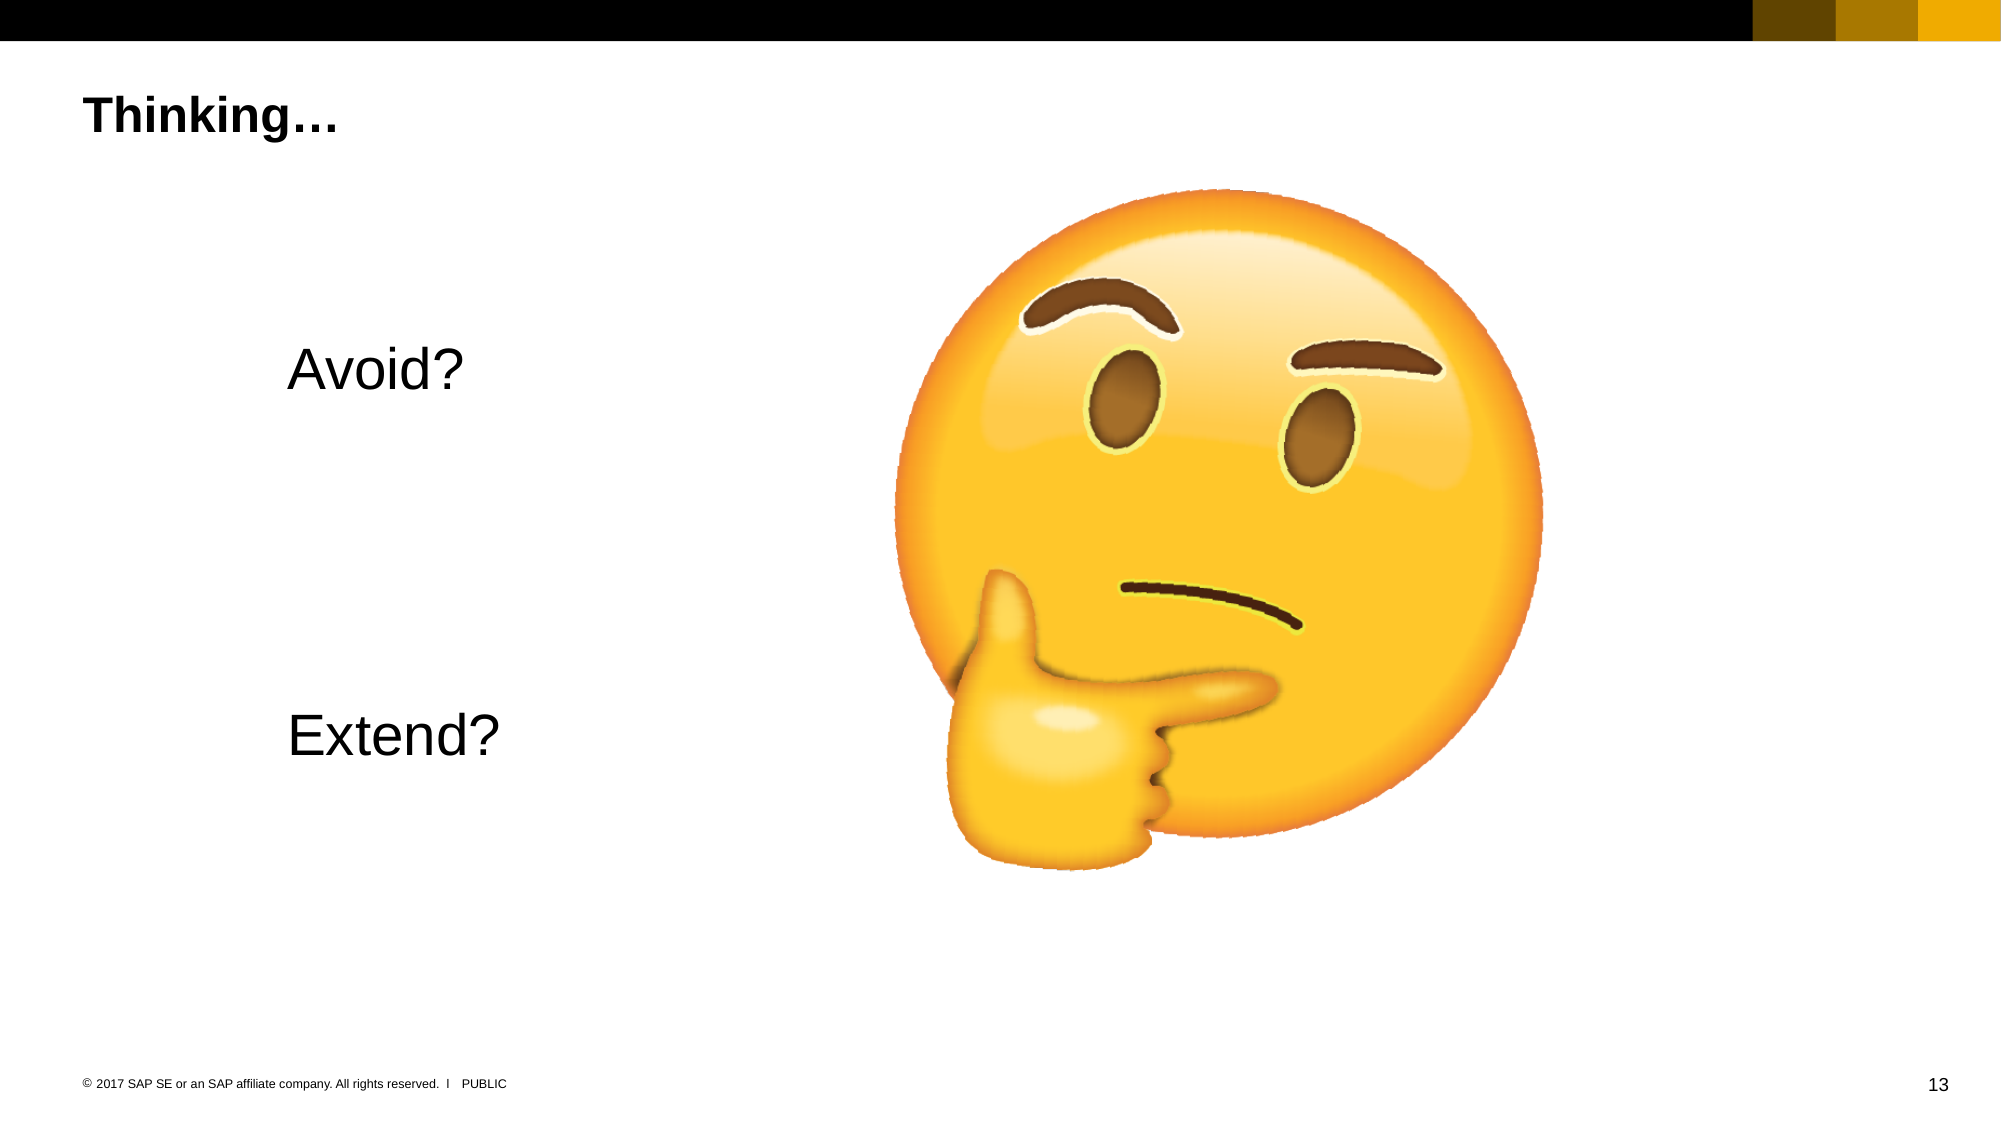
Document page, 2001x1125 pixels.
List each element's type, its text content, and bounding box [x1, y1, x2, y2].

text_box Extend? [287, 697, 502, 768]
title Thinking… [82, 82, 1918, 144]
text_box Avoid? [287, 330, 466, 401]
picture [846, 163, 1590, 908]
